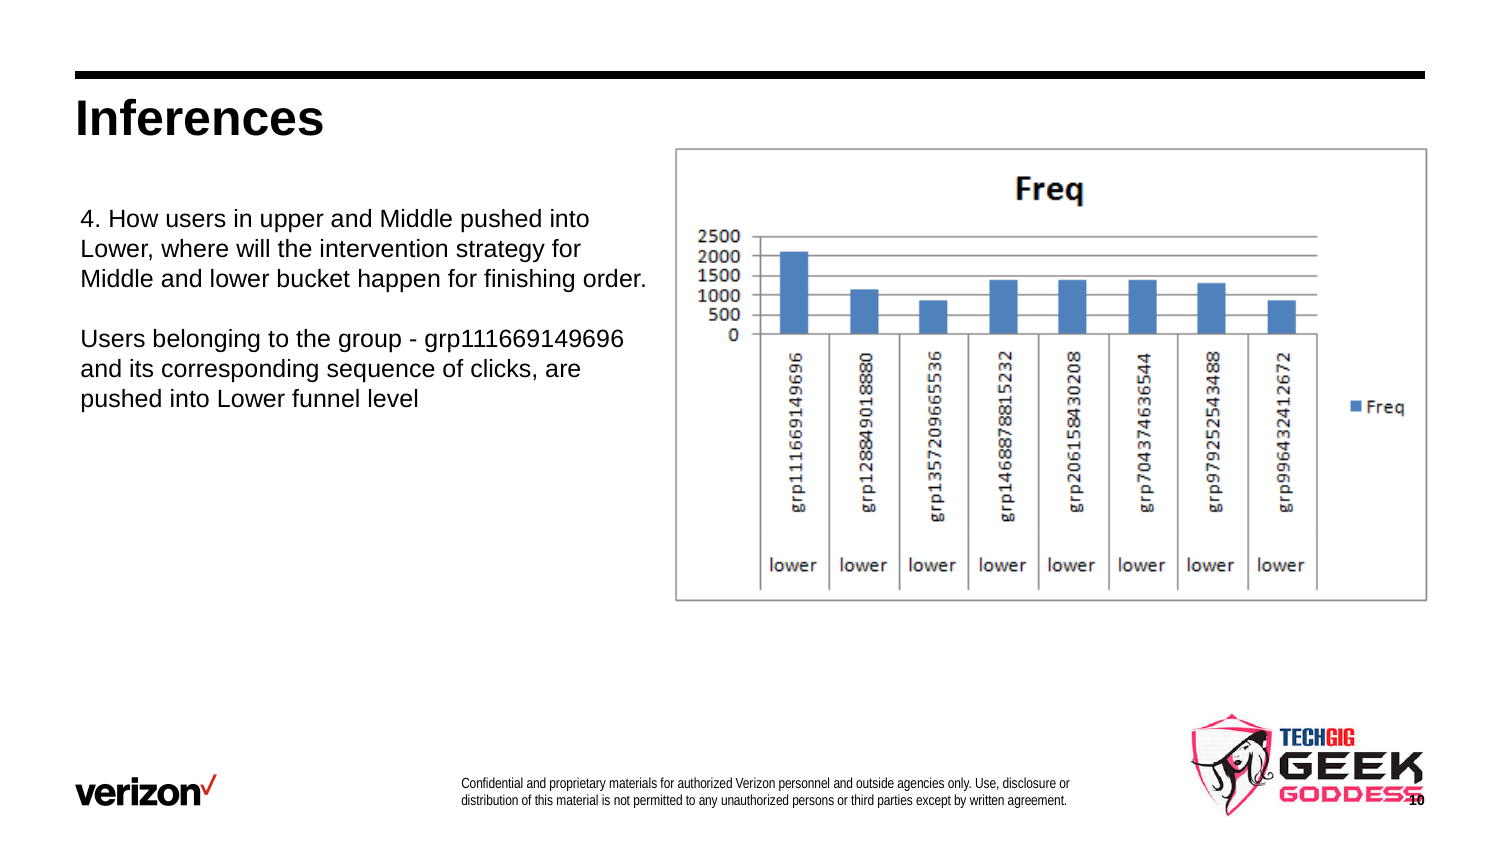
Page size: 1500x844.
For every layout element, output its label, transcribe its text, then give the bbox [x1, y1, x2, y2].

picture [674, 147, 1430, 603]
list 4. How users in upper and Middle pushed into Lower, where will the intervention strategy for Middle and lower bucket happen for finishing order. Users belonging to the group - grp111669149696 and its corresponding sequence of clicks, are pushed into Lower funnel level [80, 202, 662, 698]
picture [58, 757, 234, 823]
slide_number ‹#› [1387, 771, 1425, 809]
title Inferences [75, 97, 1238, 210]
picture [1189, 712, 1424, 817]
